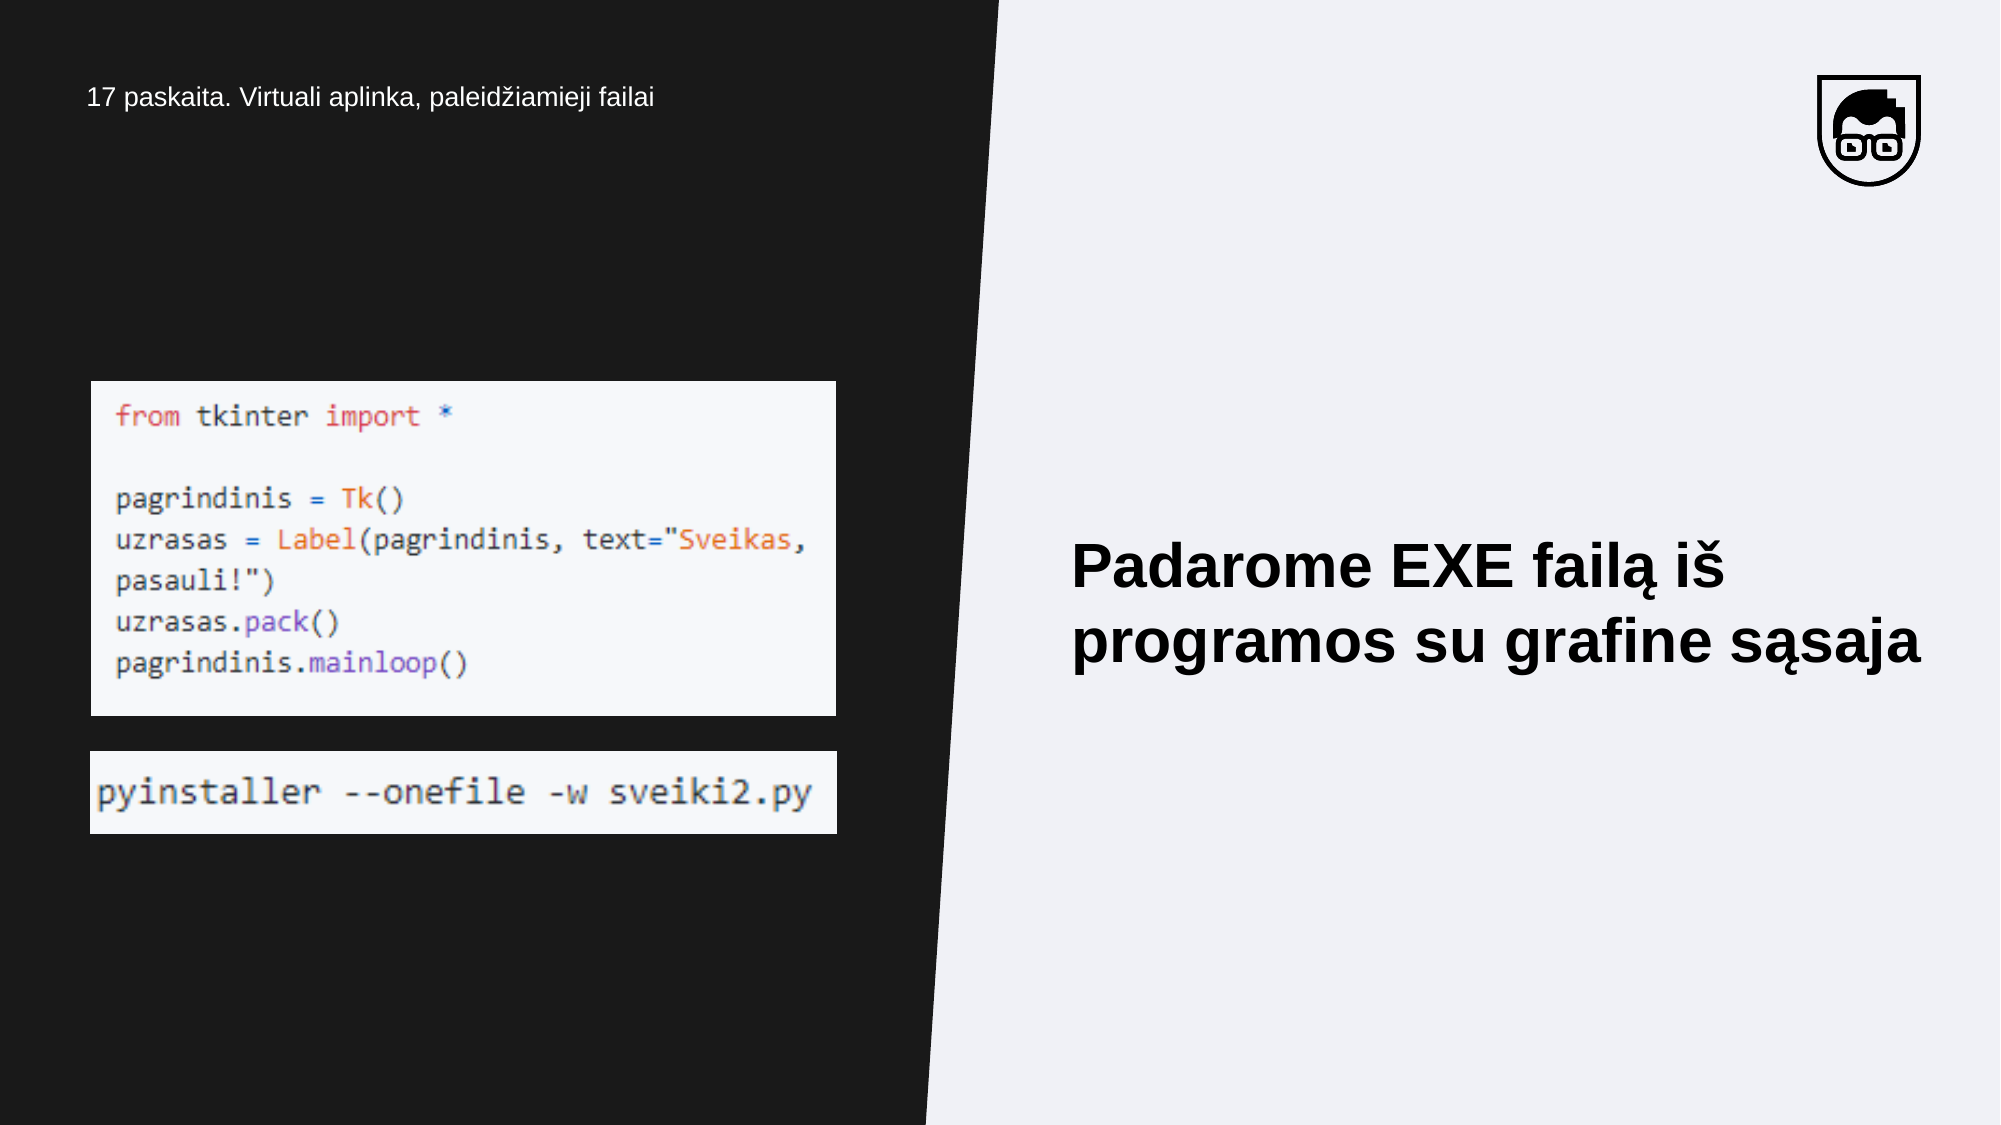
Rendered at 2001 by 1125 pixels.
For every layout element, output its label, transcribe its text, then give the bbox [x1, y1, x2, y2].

text_box Padarome EXE failą iš programos su grafine sąsaja [1063, 517, 1955, 779]
picture [91, 381, 837, 716]
picture [90, 750, 837, 834]
text_box 17 paskaita. Virtuali aplinka, paleidžiamieji failai [78, 75, 1000, 150]
